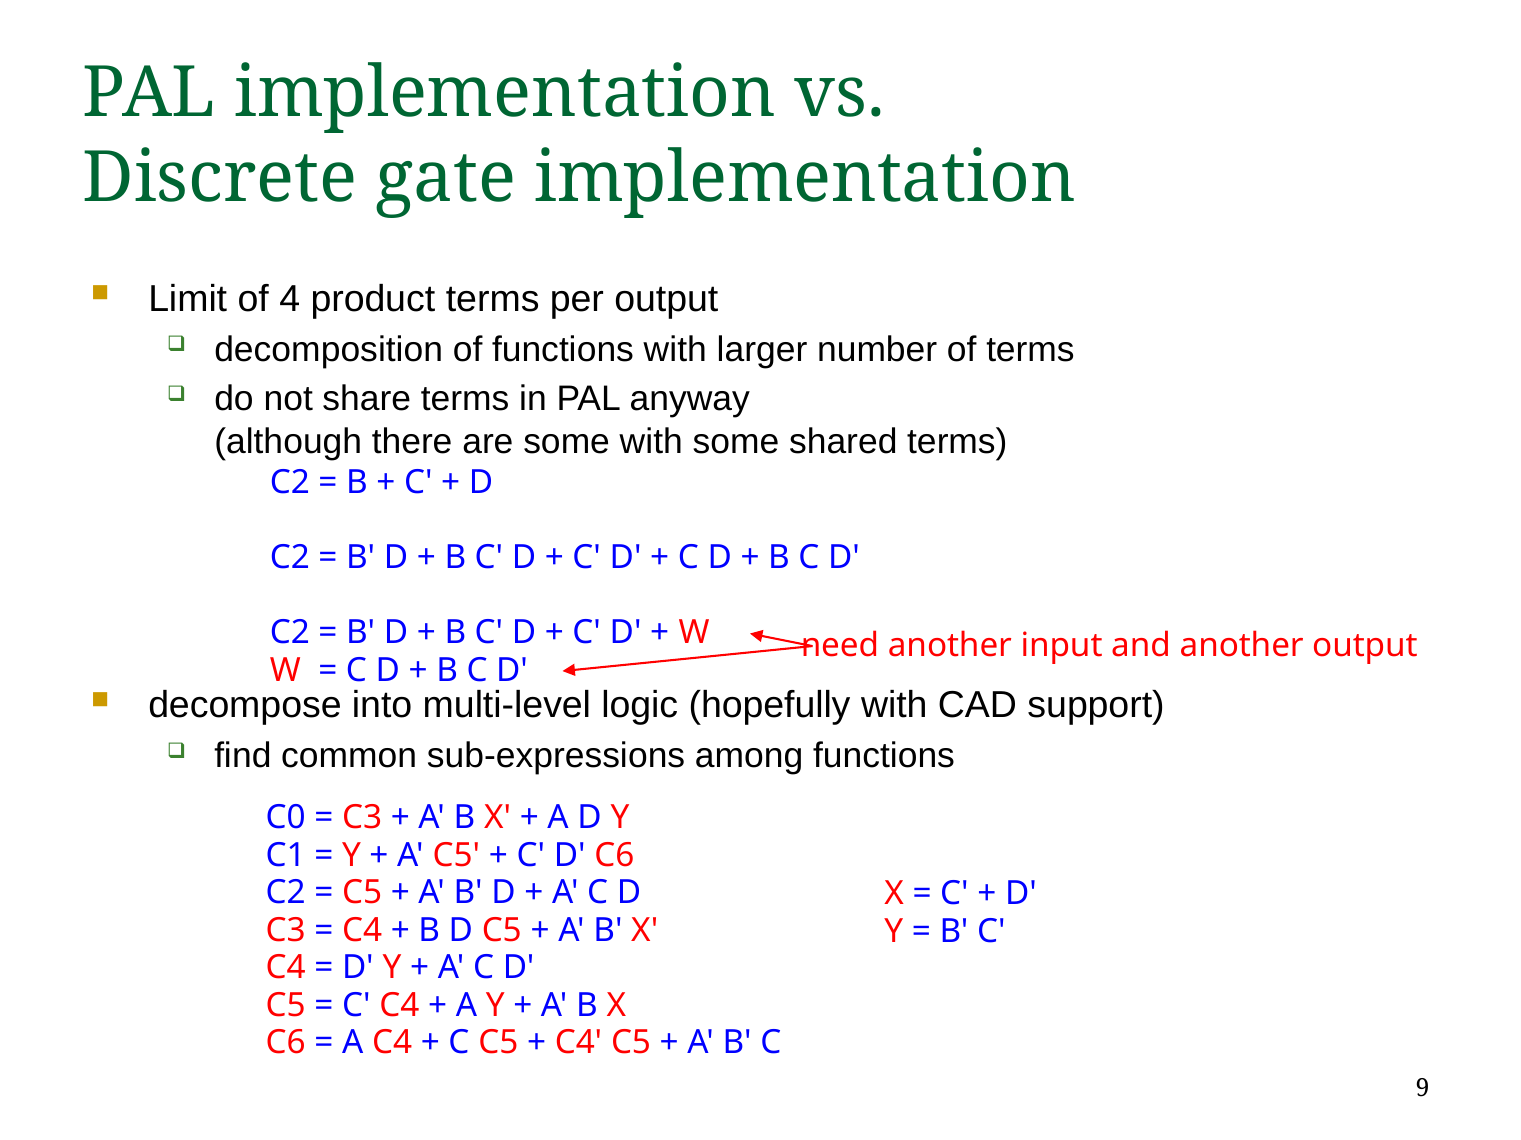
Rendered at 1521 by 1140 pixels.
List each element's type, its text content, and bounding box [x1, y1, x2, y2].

slide_number 9 [1089, 1037, 1445, 1114]
list Limit of 4 product terms per output decomposition of functions with larger number of terms do not share terms in PAL anyway (although there are some with some shared terms) decompose into multi-level logic (hopefully with CAD support) find common sub-expressions among functions [75, 265, 1463, 1007]
title PAL implementation vs. Discrete gate implementation [67, 37, 1491, 178]
text_box [750, 629, 812, 646]
text_box C0 = C3 + A' B X' + A D Y C1 = Y + A' C5' + C' D' C6 C2 = C5 + A' B' D + A' C D C3 = C4 + B D C5 + A' B' X' C4 = D' Y + A' C D' C5 = C' C4 + A Y + A' B X C6 = A C4 + C C5 + C4' C5 + A' B' C [262, 1007, 913, 1064]
text_box need another input and another output [785, 615, 1434, 671]
text_box [562, 645, 813, 677]
